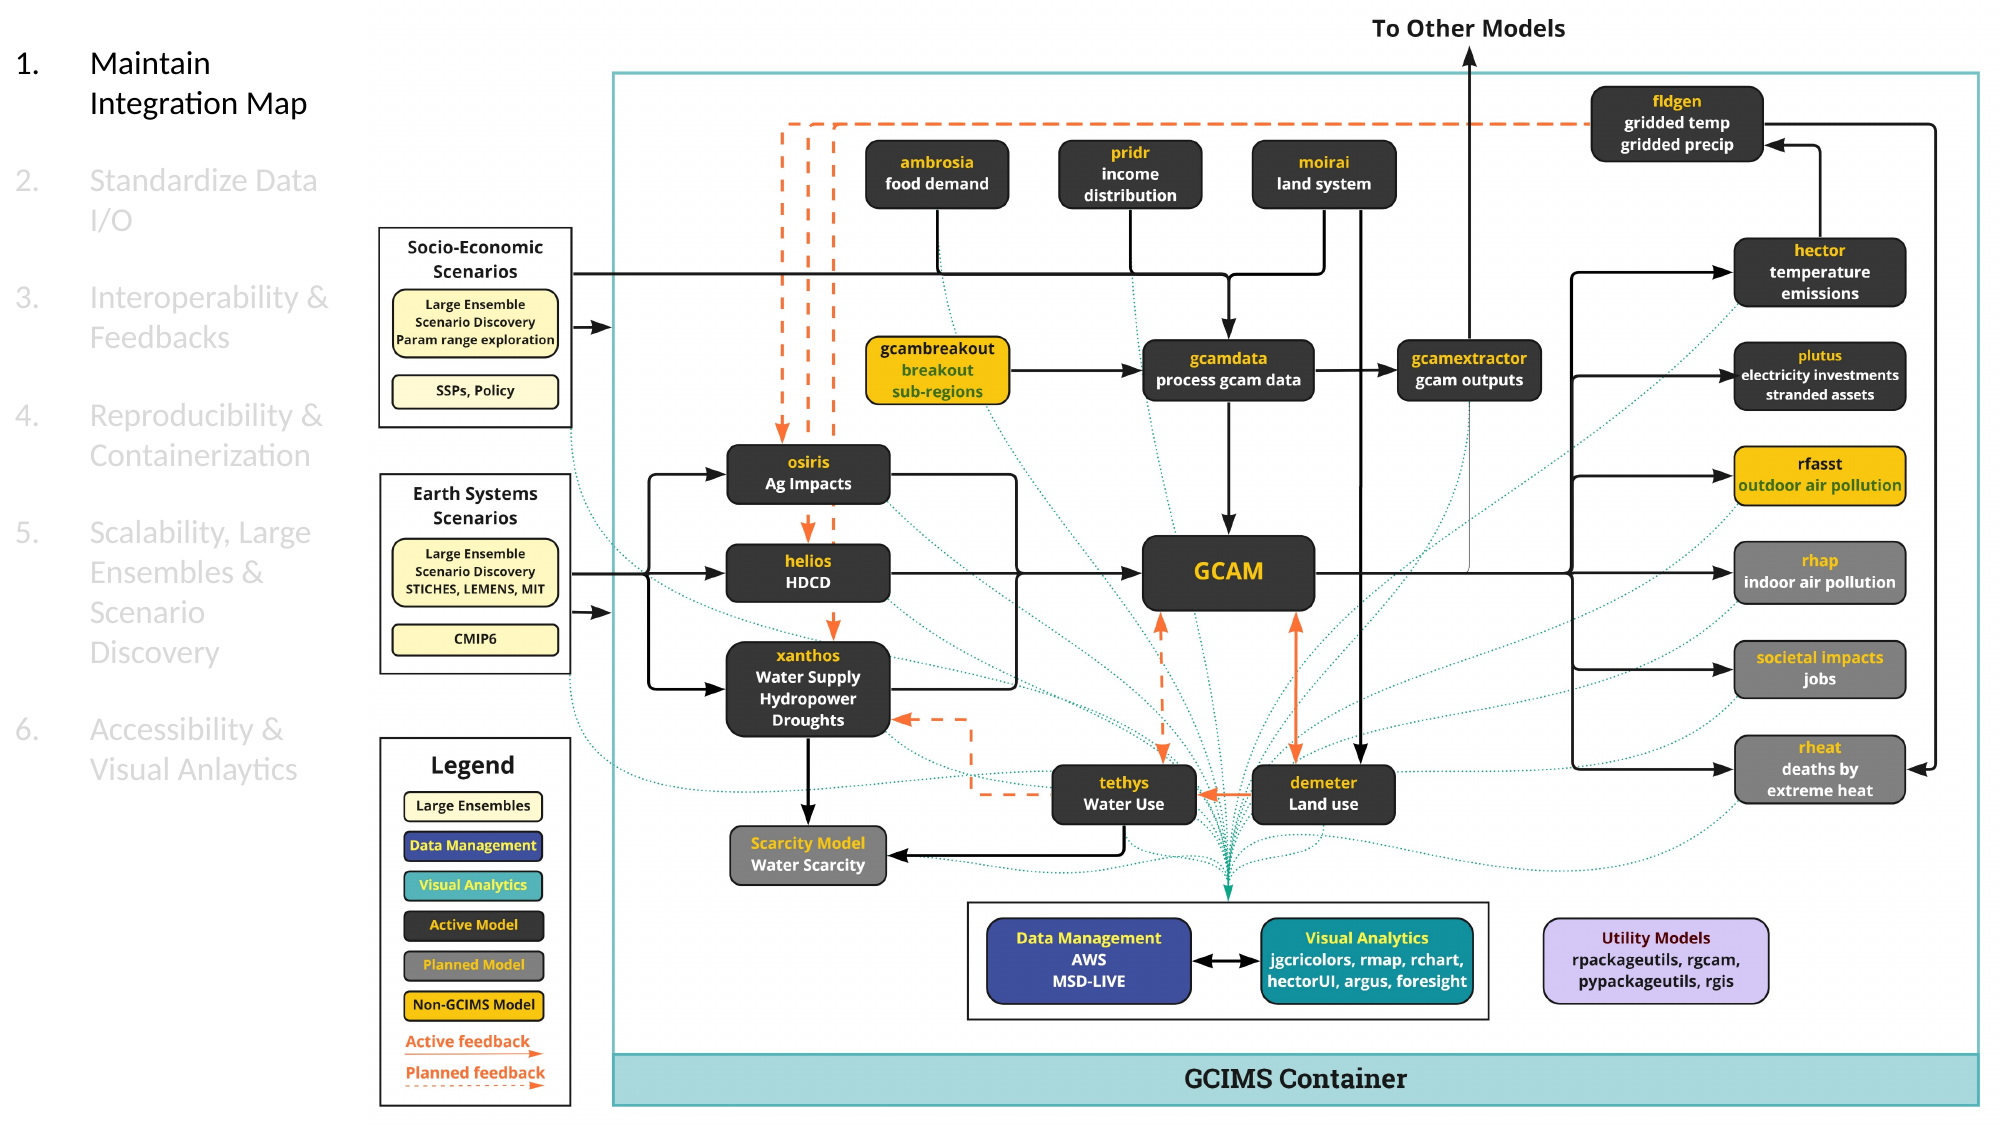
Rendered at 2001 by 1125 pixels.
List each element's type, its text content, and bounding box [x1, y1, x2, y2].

text_box Maintain Integration Map Standardize Data I/O Interoperability & Feedbacks Reproducibility & Containerization Scalability, Large Ensembles & Scenario Discovery Accessibility & Visual Anlaytics [0, 33, 354, 795]
picture [363, 0, 2000, 1125]
